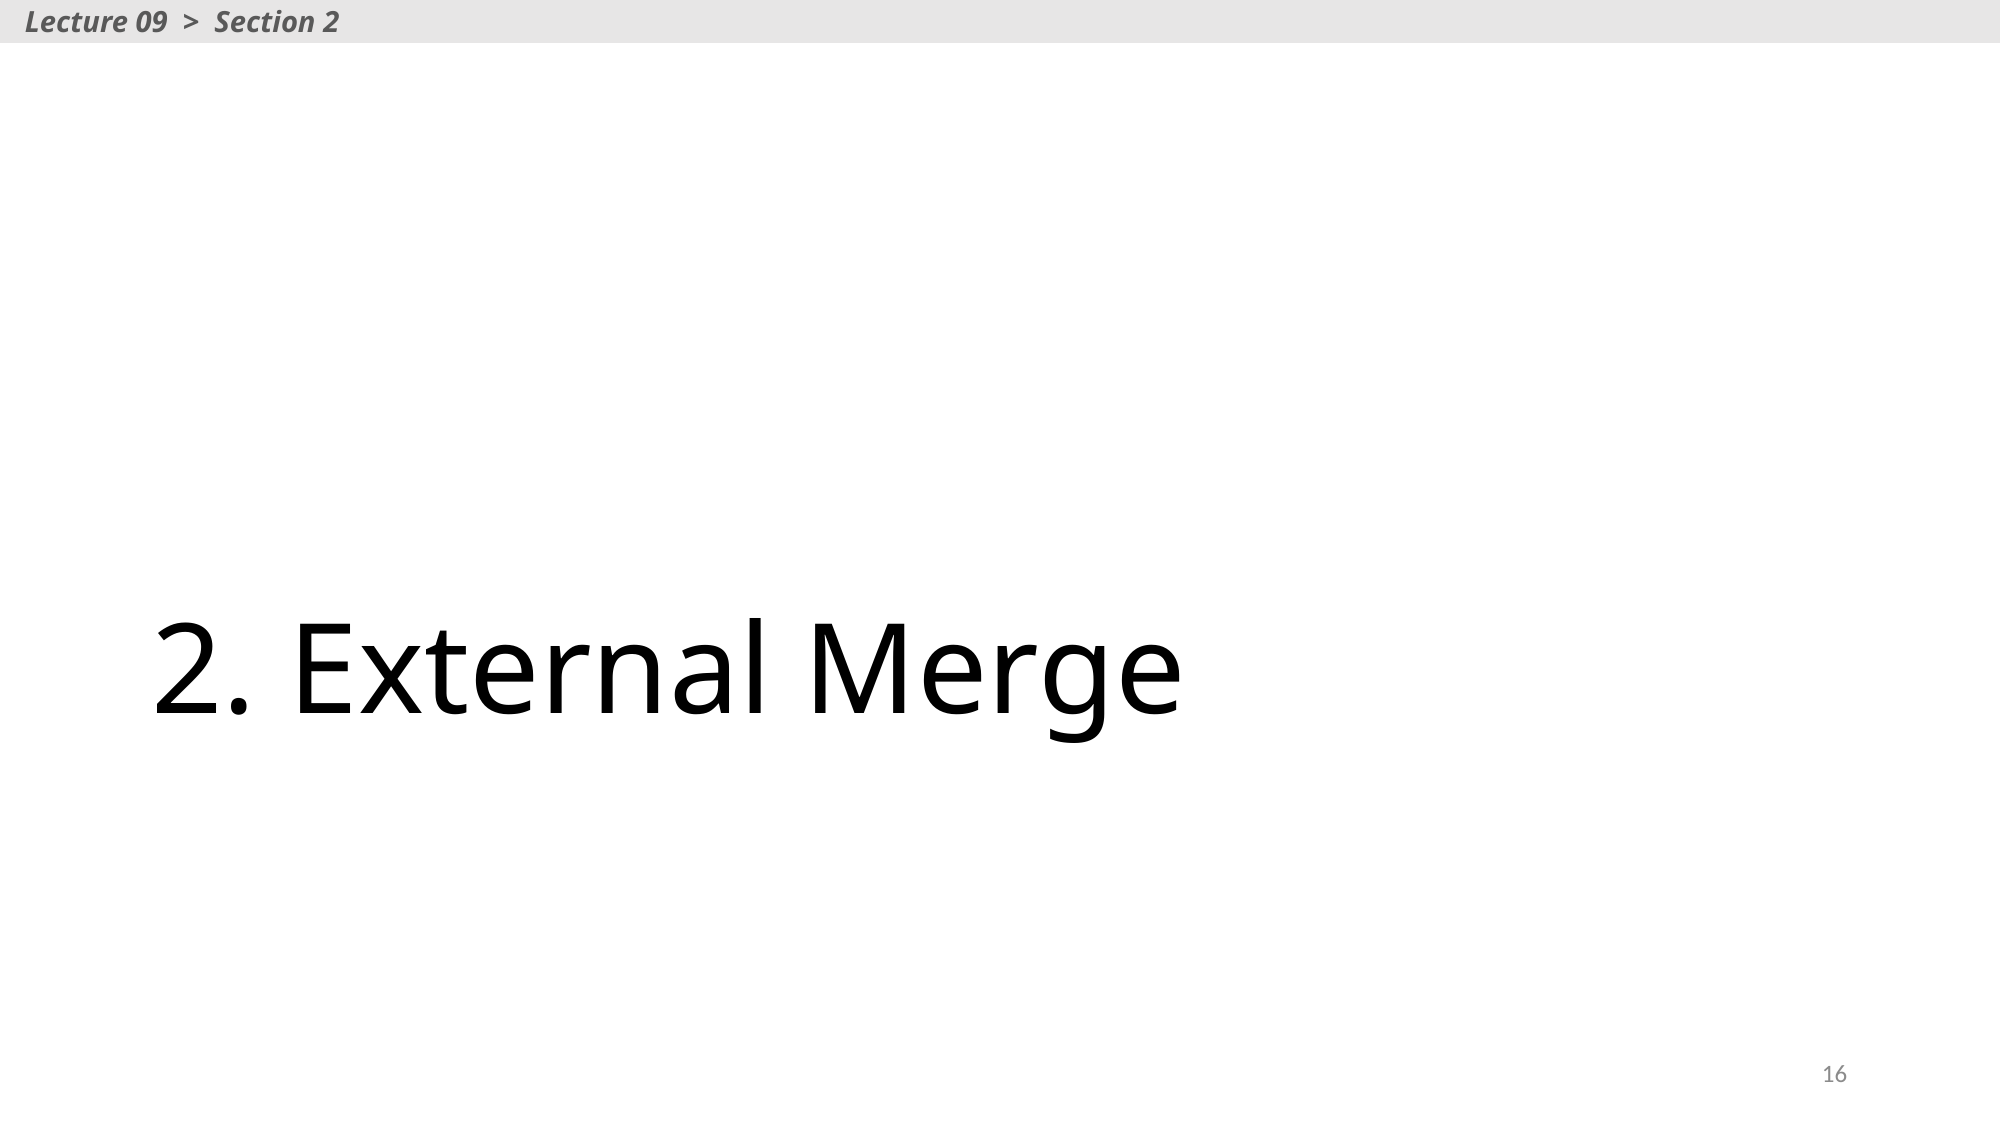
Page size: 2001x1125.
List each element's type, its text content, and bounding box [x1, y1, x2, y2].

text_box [0, 0, 2000, 47]
slide_number 16 [1412, 1042, 1863, 1103]
title 2. External Merge [136, 280, 1862, 749]
